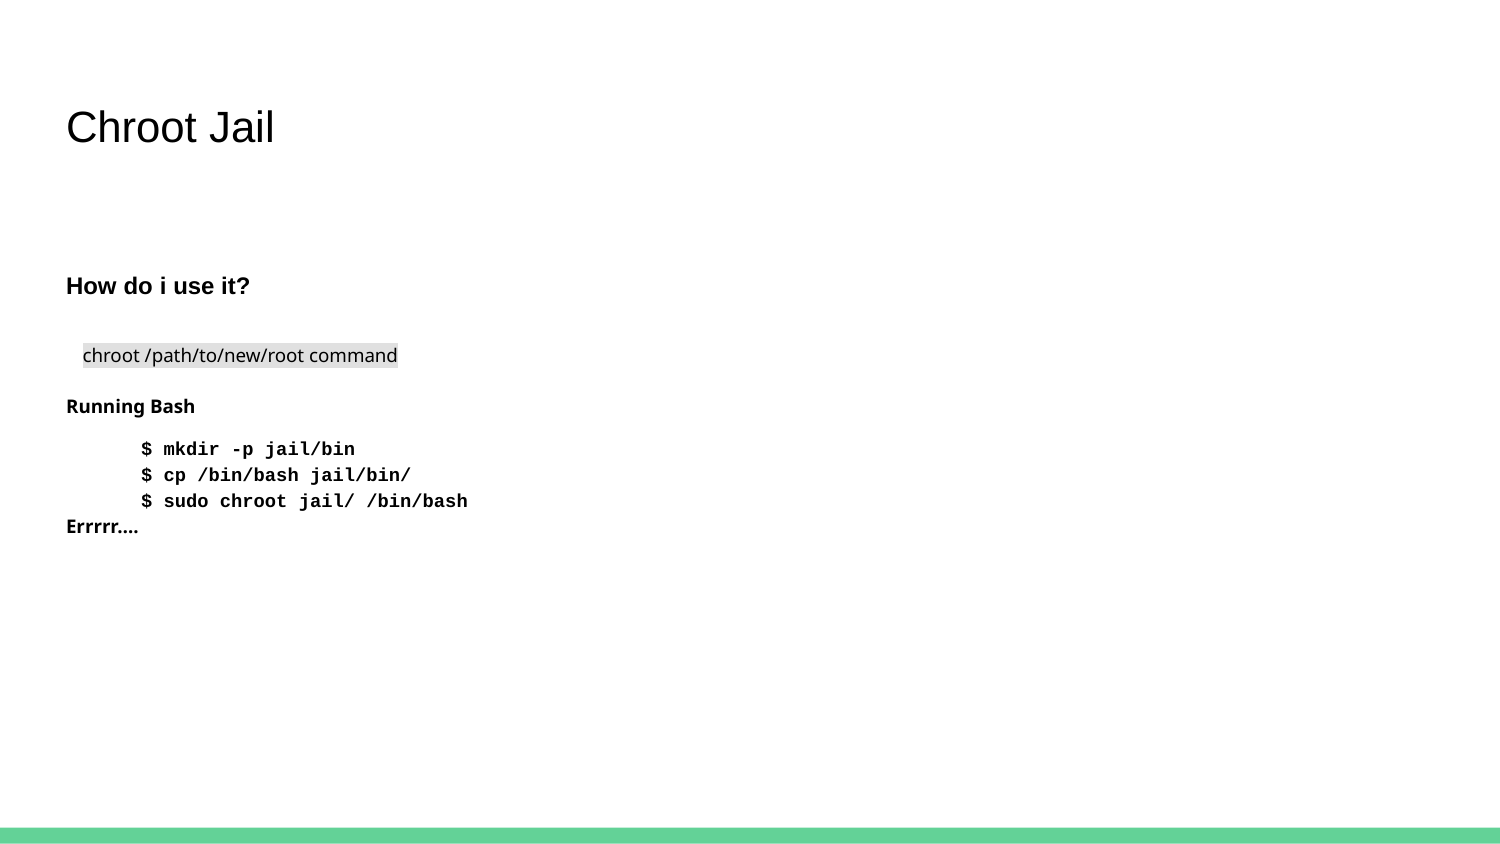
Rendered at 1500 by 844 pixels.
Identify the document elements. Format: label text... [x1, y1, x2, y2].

title Chroot Jail [51, 72, 1449, 167]
list How do i use it? chroot /path/to/new/root command Running Bash $ mkdir -p jail/bin $ cp /bin/bash jail/bin/ $ sudo chroot jail/ /bin/bash Errrrr…. [51, 189, 1449, 750]
